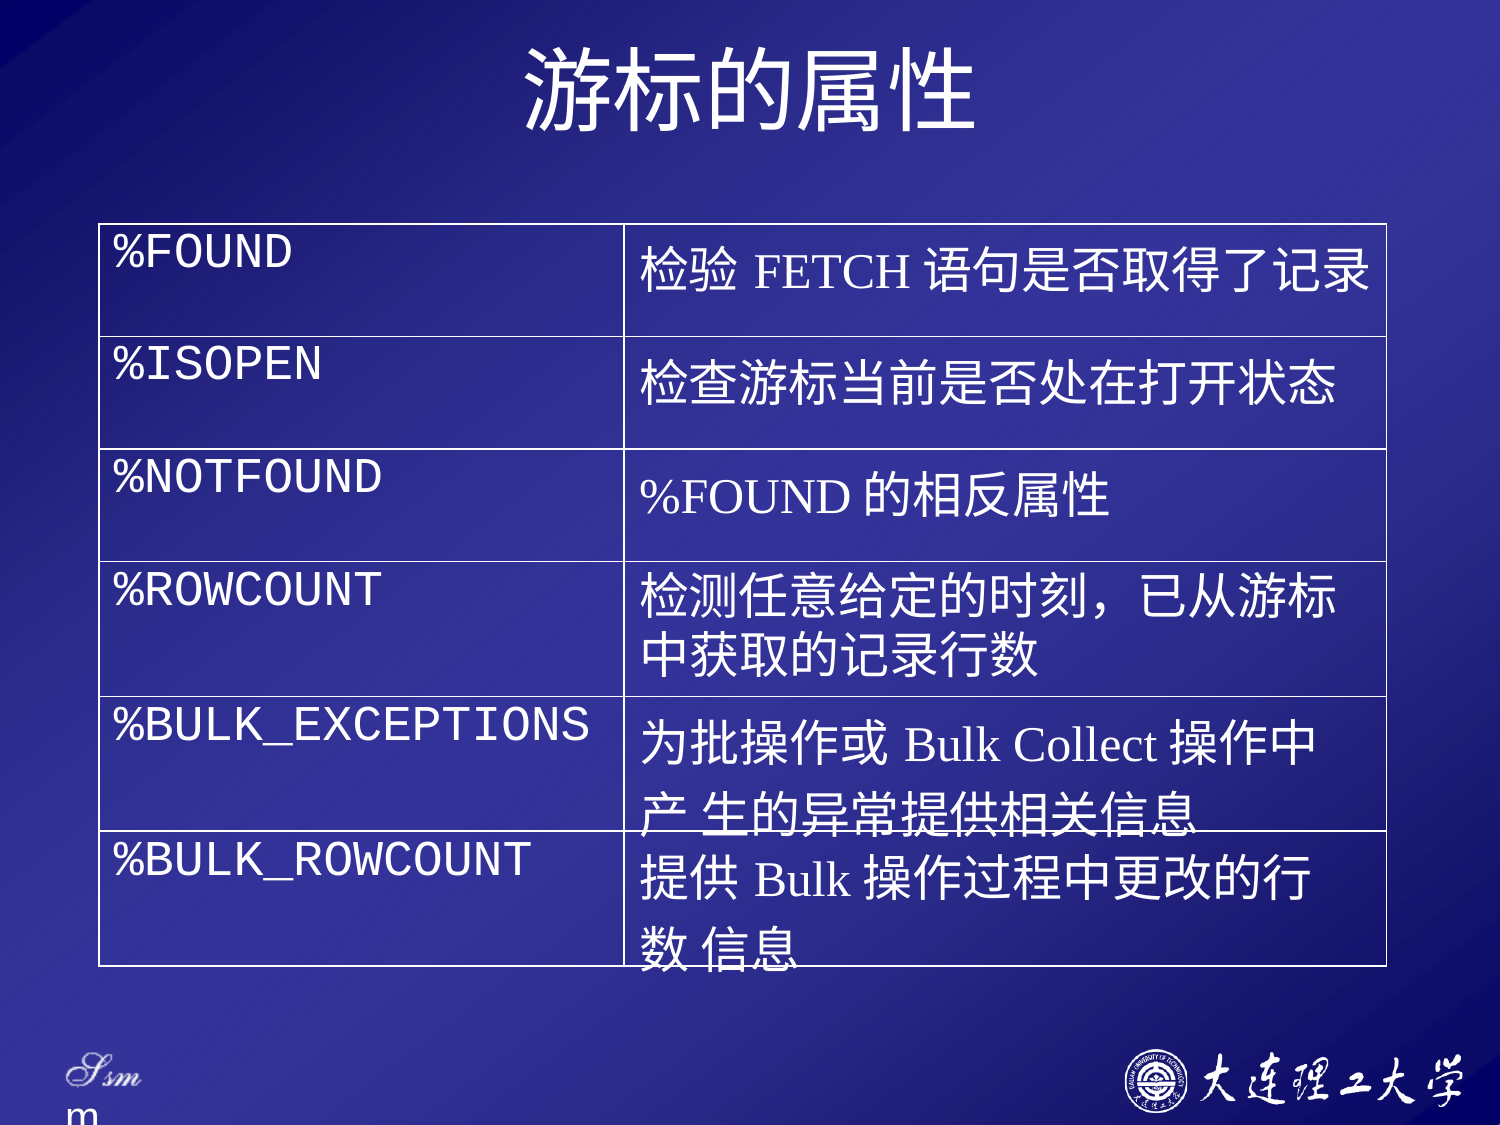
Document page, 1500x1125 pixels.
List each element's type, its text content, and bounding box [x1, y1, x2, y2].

table_cell %FOUND的相反属性 [625, 450, 1386, 561]
table_cell %NOTFOUND [100, 450, 623, 561]
table_cell %BULK_ROWCOUNT [100, 832, 623, 965]
table_cell 为批操作或Bulk Collect操作中产 生的异常提供相关信息 [625, 697, 1386, 830]
table_cell %ROWCOUNT [100, 562, 623, 696]
table_header %FOUND [100, 225, 623, 336]
table_cell %ISOPEN [100, 337, 623, 448]
title 游标的属性 [519, 30, 981, 221]
table_cell 检查游标当前是否处在打开状态 [625, 337, 1386, 448]
text_box [49, 1037, 155, 1102]
table_cell %BULK_EXCEPTIONS [100, 697, 623, 830]
text_box Ssm [64, 1102, 149, 1125]
table_cell 检测任意给定的时刻，已从游标 中获取的记录行数 [625, 562, 1386, 696]
picture [0, 0, 1500, 1125]
table_header 检验FETCH语句是否取得了记录 [625, 225, 1386, 336]
table_cell 提供Bulk操作过程中更改的行数 信息 [625, 832, 1386, 965]
